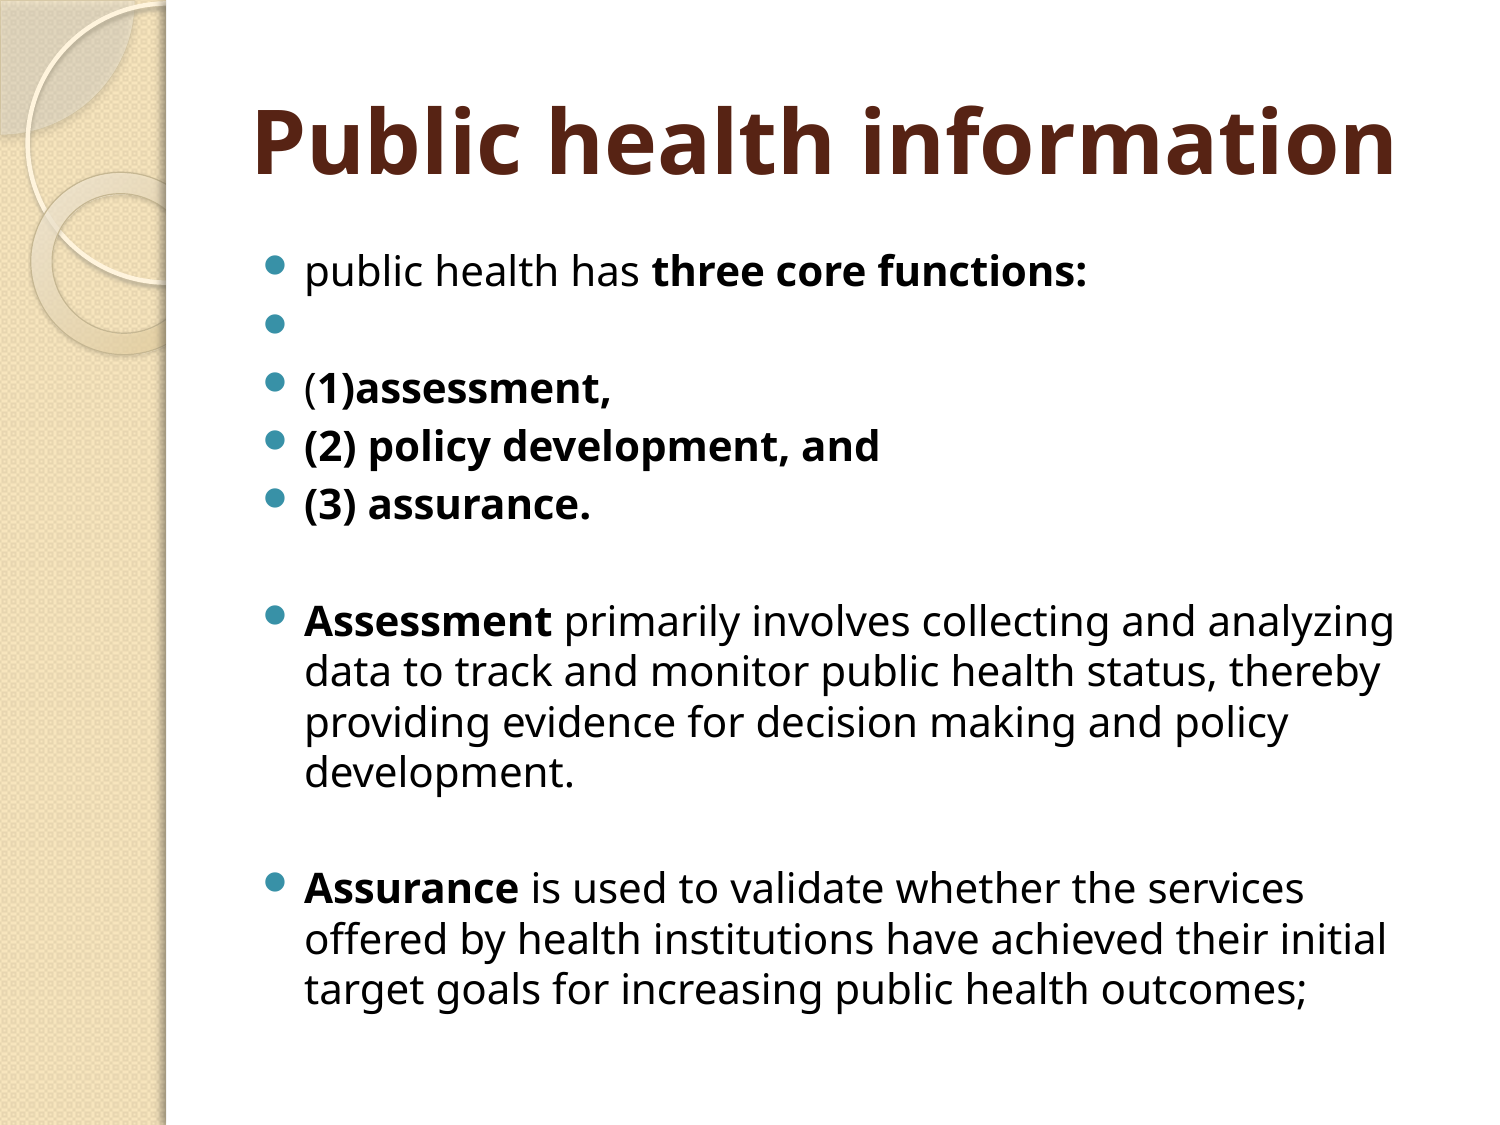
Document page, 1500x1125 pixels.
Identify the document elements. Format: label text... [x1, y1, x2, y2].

title Public health information [235, 45, 1466, 233]
list public health has three core functions: (1)assessment, (2) policy development, and (3) assurance. Assessment primarily involves collecting and analyzing data to track and monitor public health status, thereby providing evidence for decision making and policy development. Assurance is used to validate whether the services offered by health institutions have achieved their initial target goals for increasing public health outcomes; [235, 237, 1466, 1025]
